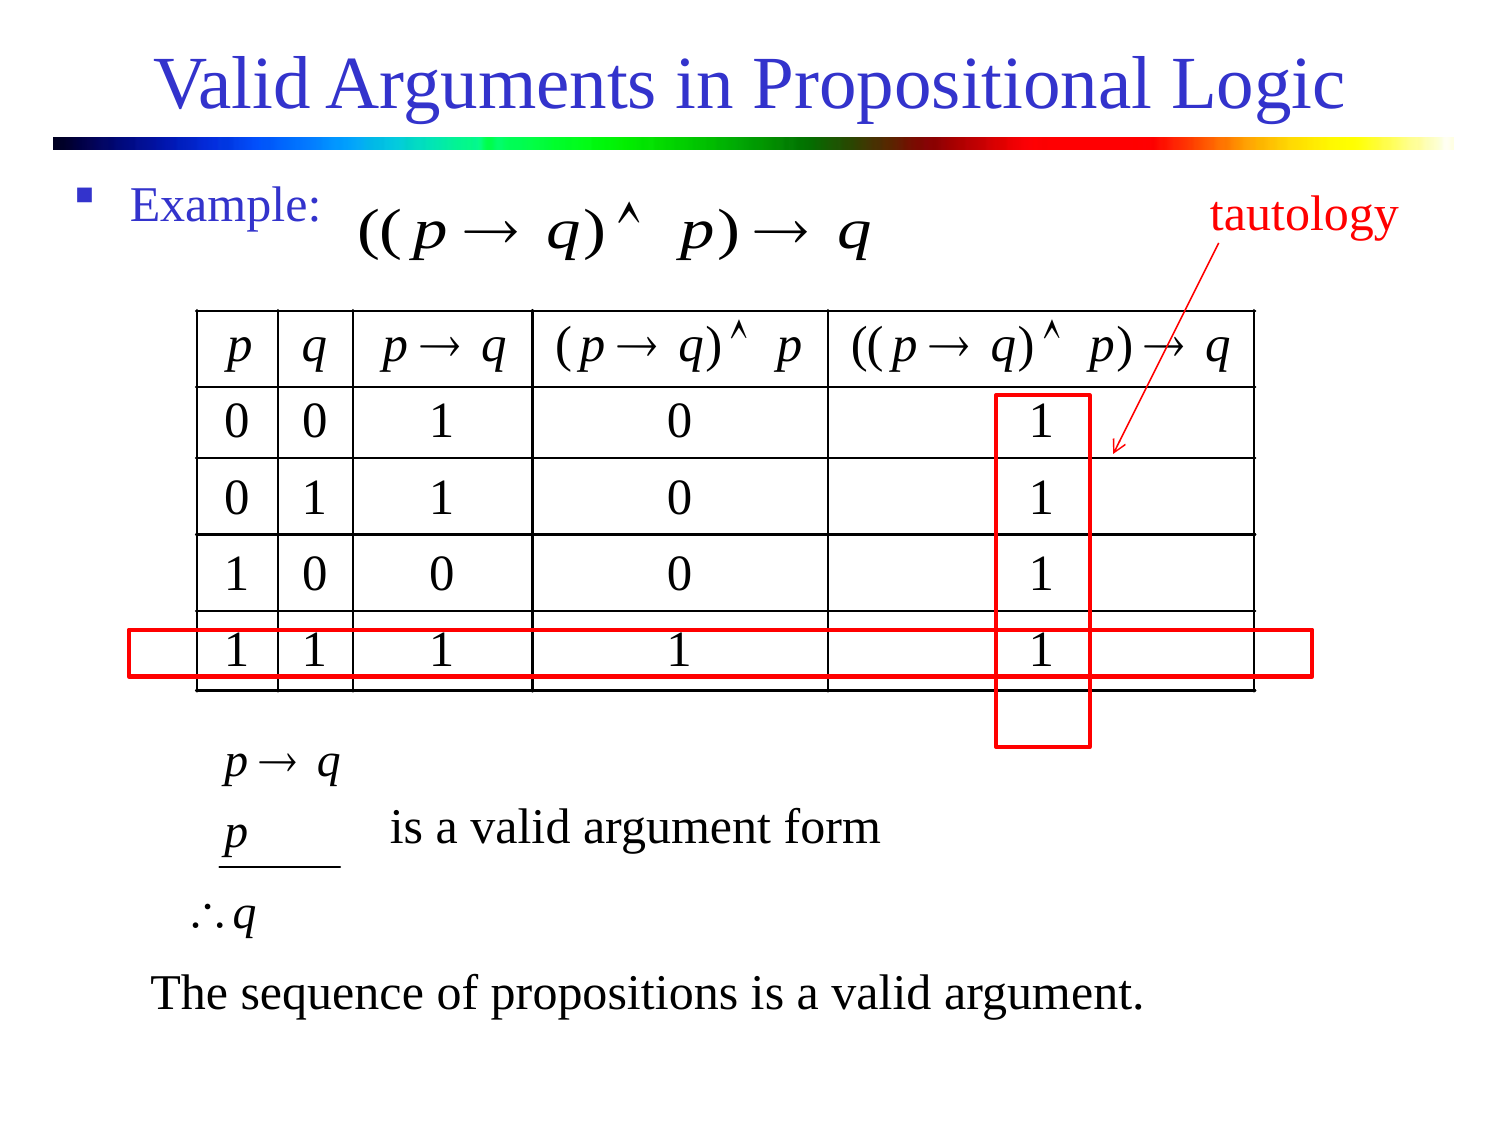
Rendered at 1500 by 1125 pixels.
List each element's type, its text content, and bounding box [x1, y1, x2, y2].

picture [53, 137, 351, 150]
text_box [1268, 628, 1314, 679]
text_box The sequence of propositions is a valid argument. [135, 952, 1331, 1027]
list Example: [58, 164, 1430, 296]
text_box is a valid argument form [375, 786, 1266, 862]
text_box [187, 727, 351, 951]
title Valid Arguments in Propositional Logic [112, 19, 1388, 138]
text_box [187, 301, 1265, 701]
text_box [127, 628, 182, 679]
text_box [348, 196, 888, 273]
picture [379, 137, 1454, 150]
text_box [1060, 295, 1272, 402]
text_box [994, 710, 1092, 749]
text_box tautology [1195, 172, 1430, 248]
